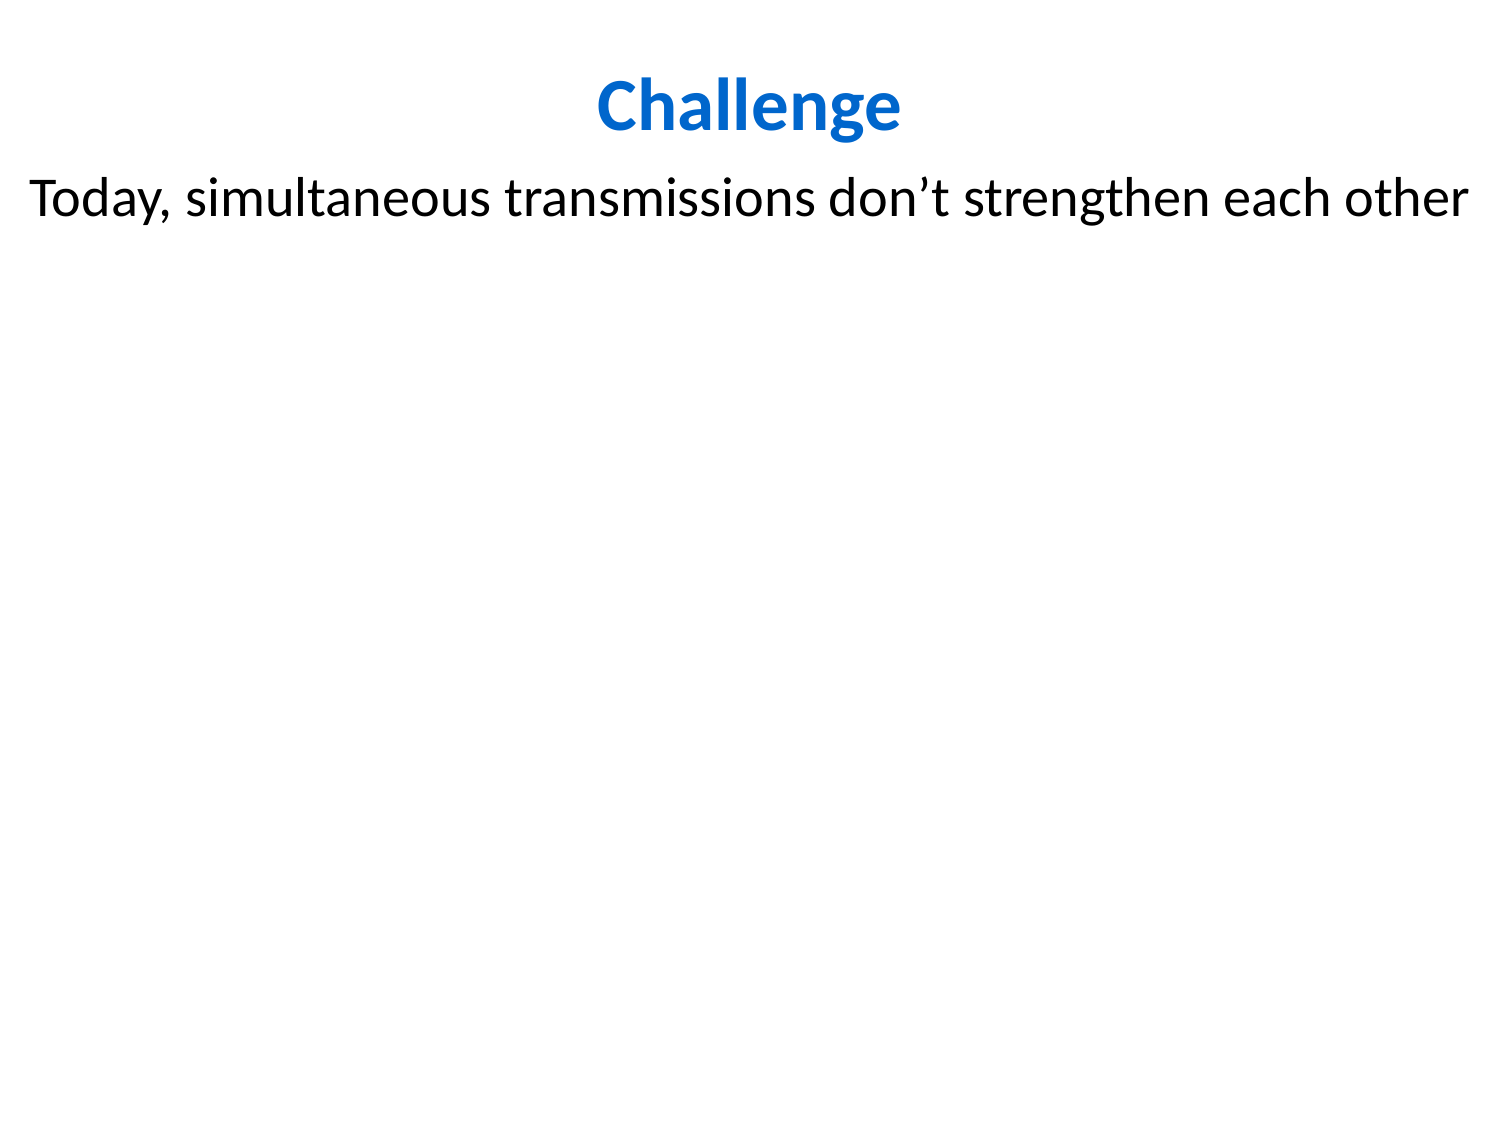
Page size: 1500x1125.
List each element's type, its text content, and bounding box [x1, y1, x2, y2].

title Challenge [0, 6, 1500, 152]
text_box Today, simultaneous transmissions don’t strengthen each other [0, 152, 1500, 253]
